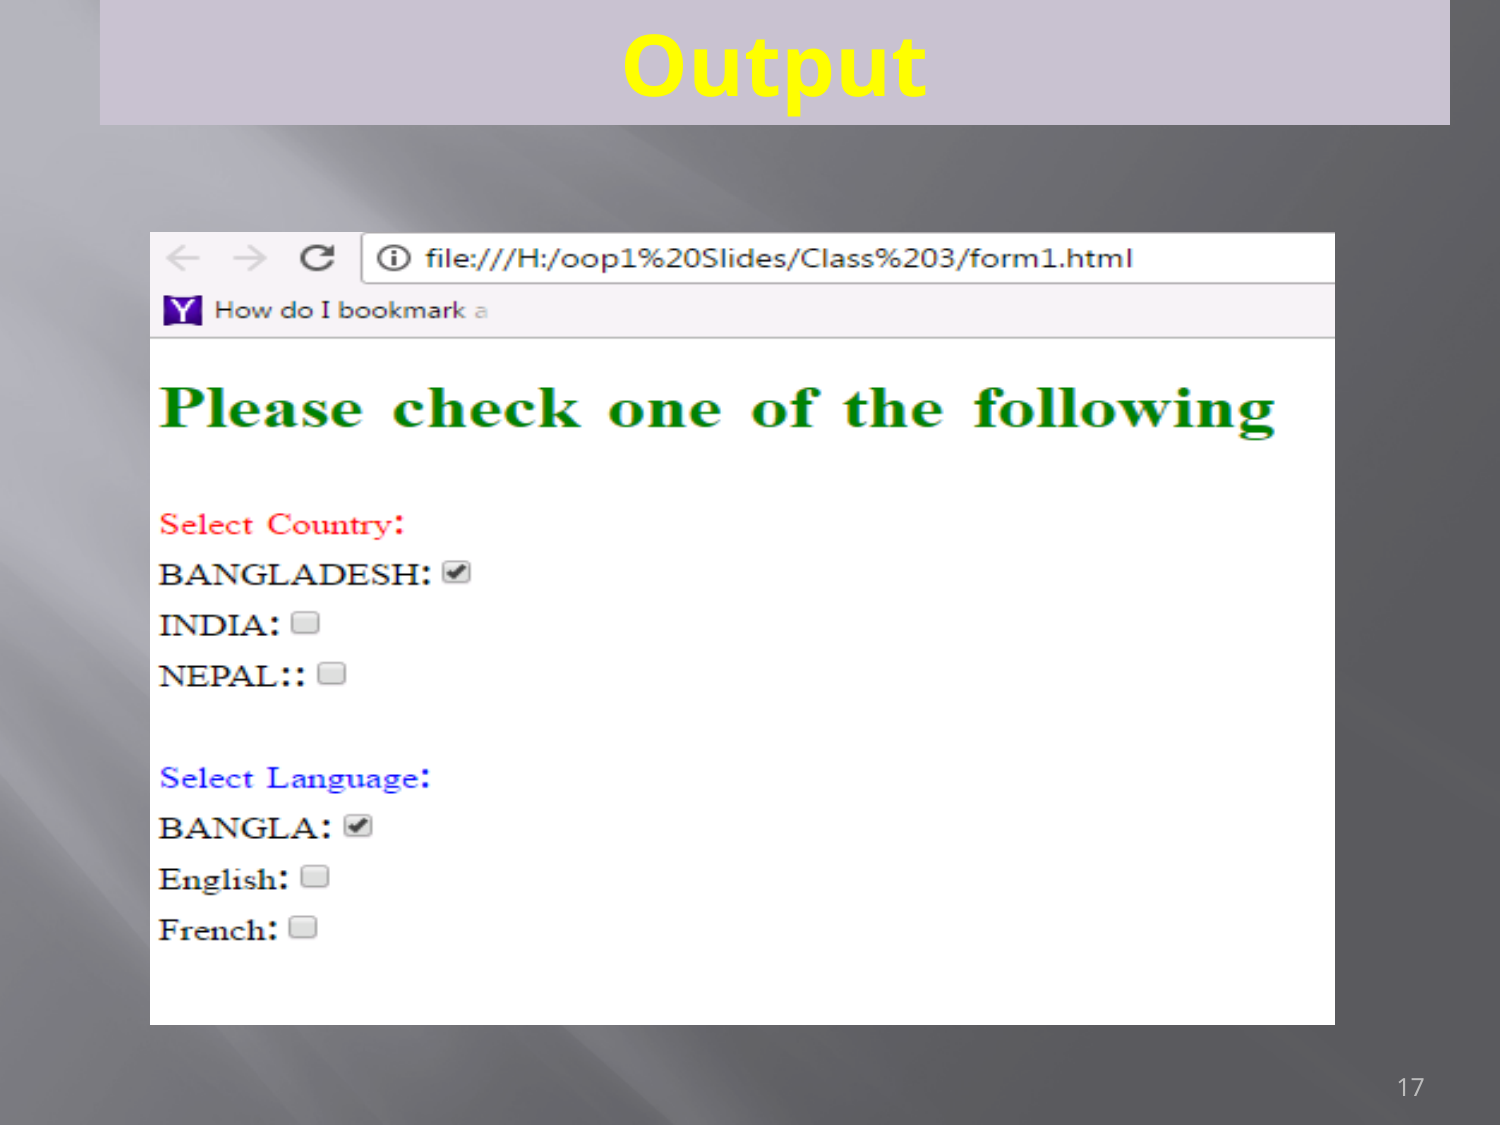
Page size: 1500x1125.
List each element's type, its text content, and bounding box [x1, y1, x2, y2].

picture [149, 232, 1335, 1026]
title Output [99, 0, 1450, 125]
slide_number 17 [1299, 1052, 1425, 1113]
